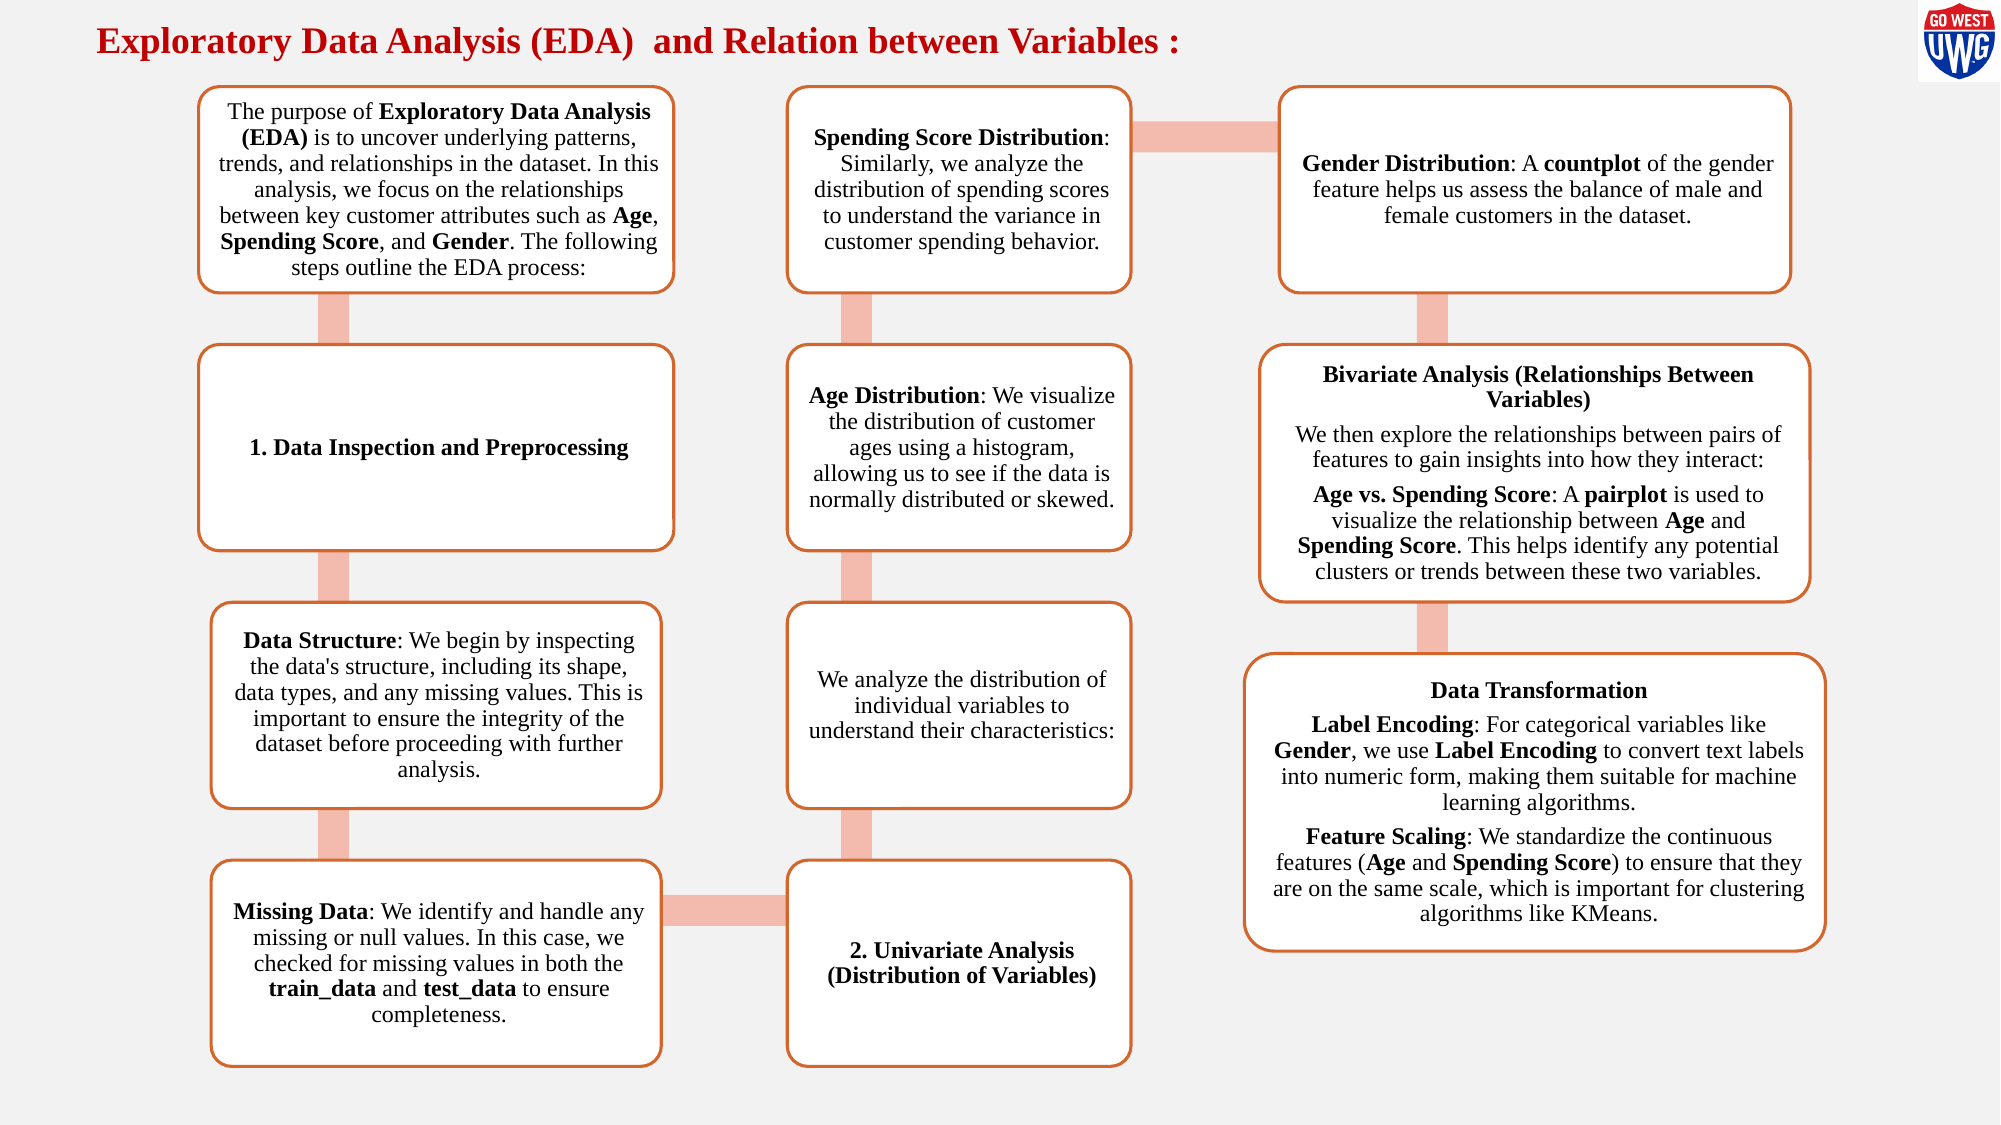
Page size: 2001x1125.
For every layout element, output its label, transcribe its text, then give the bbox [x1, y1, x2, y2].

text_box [45, 85, 1979, 1068]
picture [1917, 0, 2000, 83]
text_box Exploratory Data Analysis (EDA) and Relation between Variables : [30, 13, 1248, 69]
